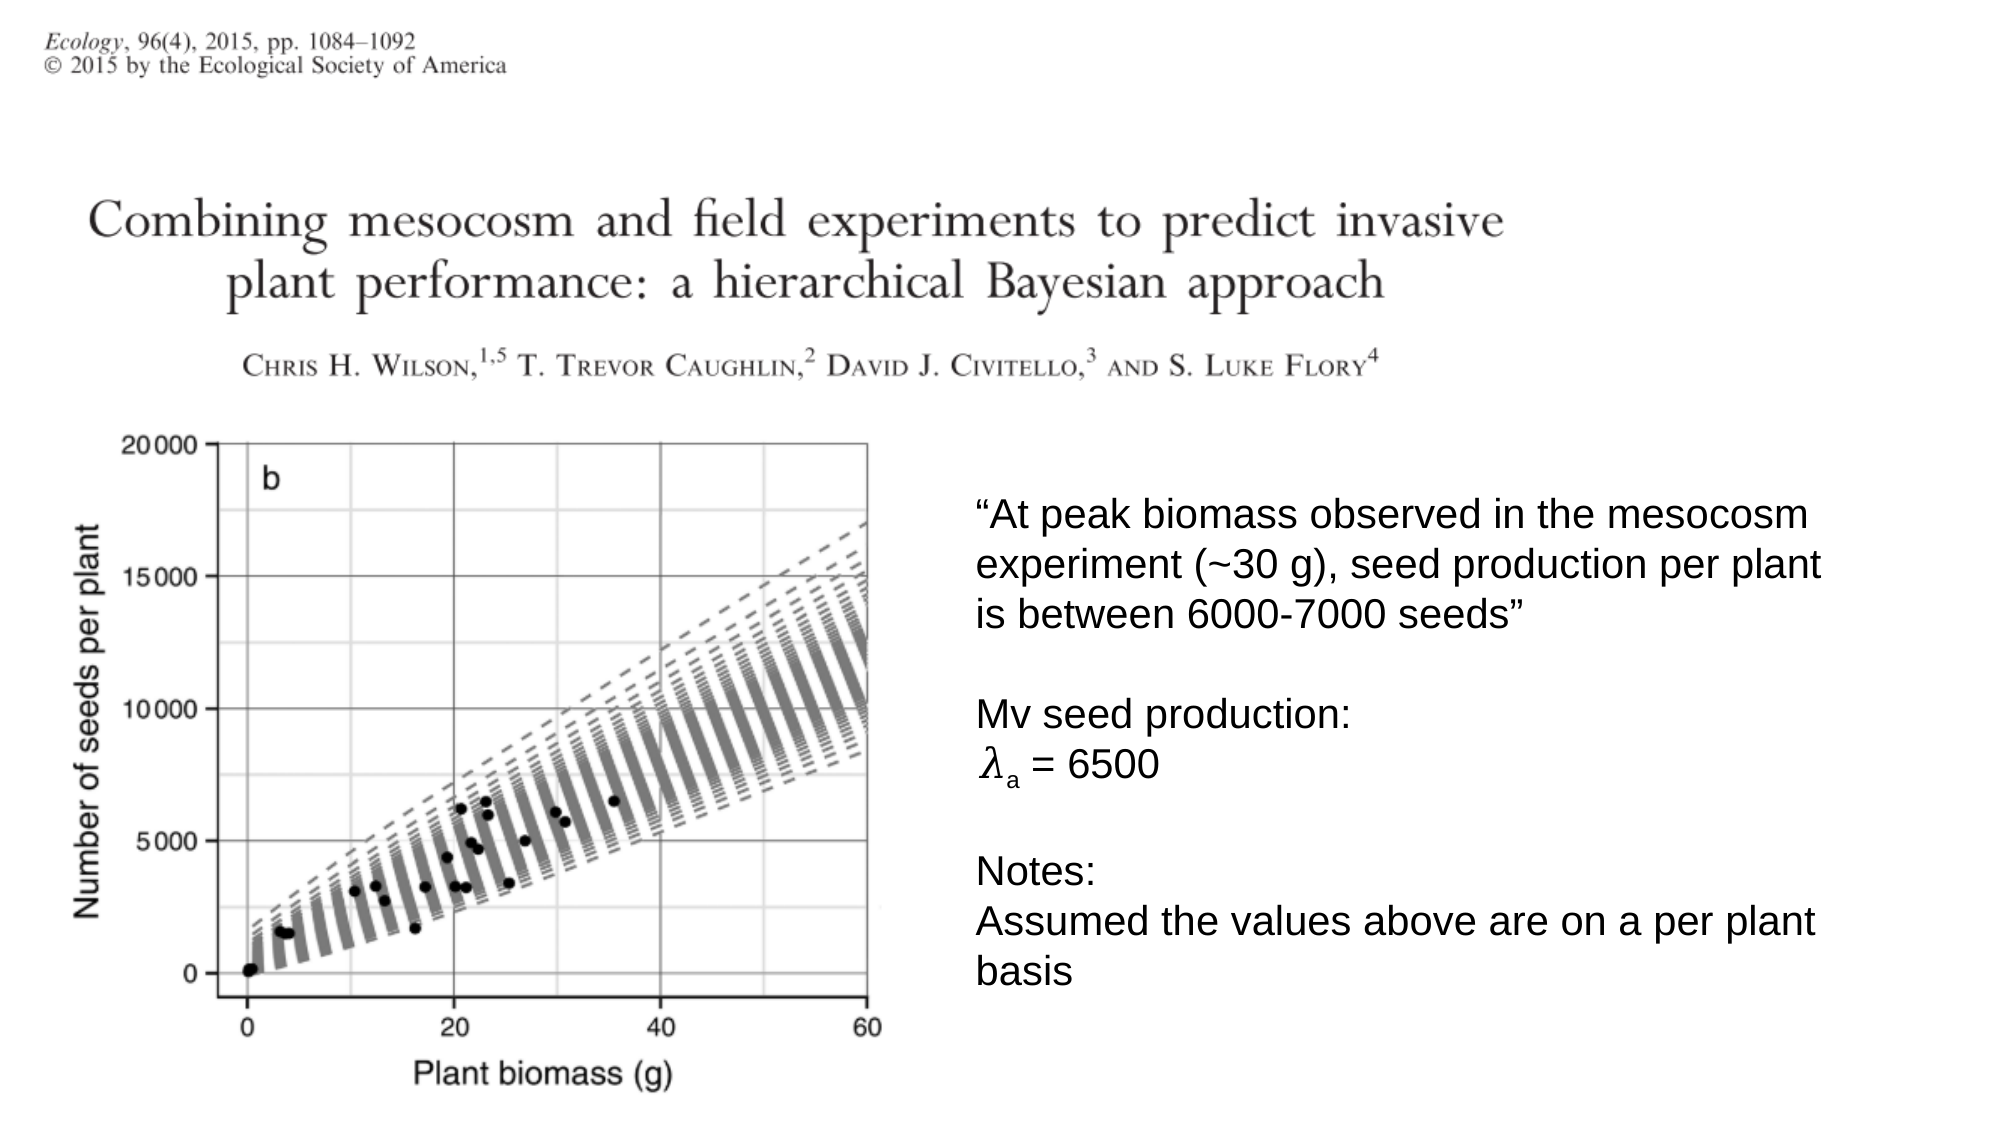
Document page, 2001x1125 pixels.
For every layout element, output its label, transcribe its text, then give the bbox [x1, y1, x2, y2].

picture [0, 0, 1531, 1106]
text_box “At peak biomass observed in the mesocosm experiment (~30 g), seed production per plant is between 6000-7000 seeds” Mv seed production: 𝜆a = 6500 Notes: Assumed the values above are on a per plant basis [960, 479, 1865, 1001]
